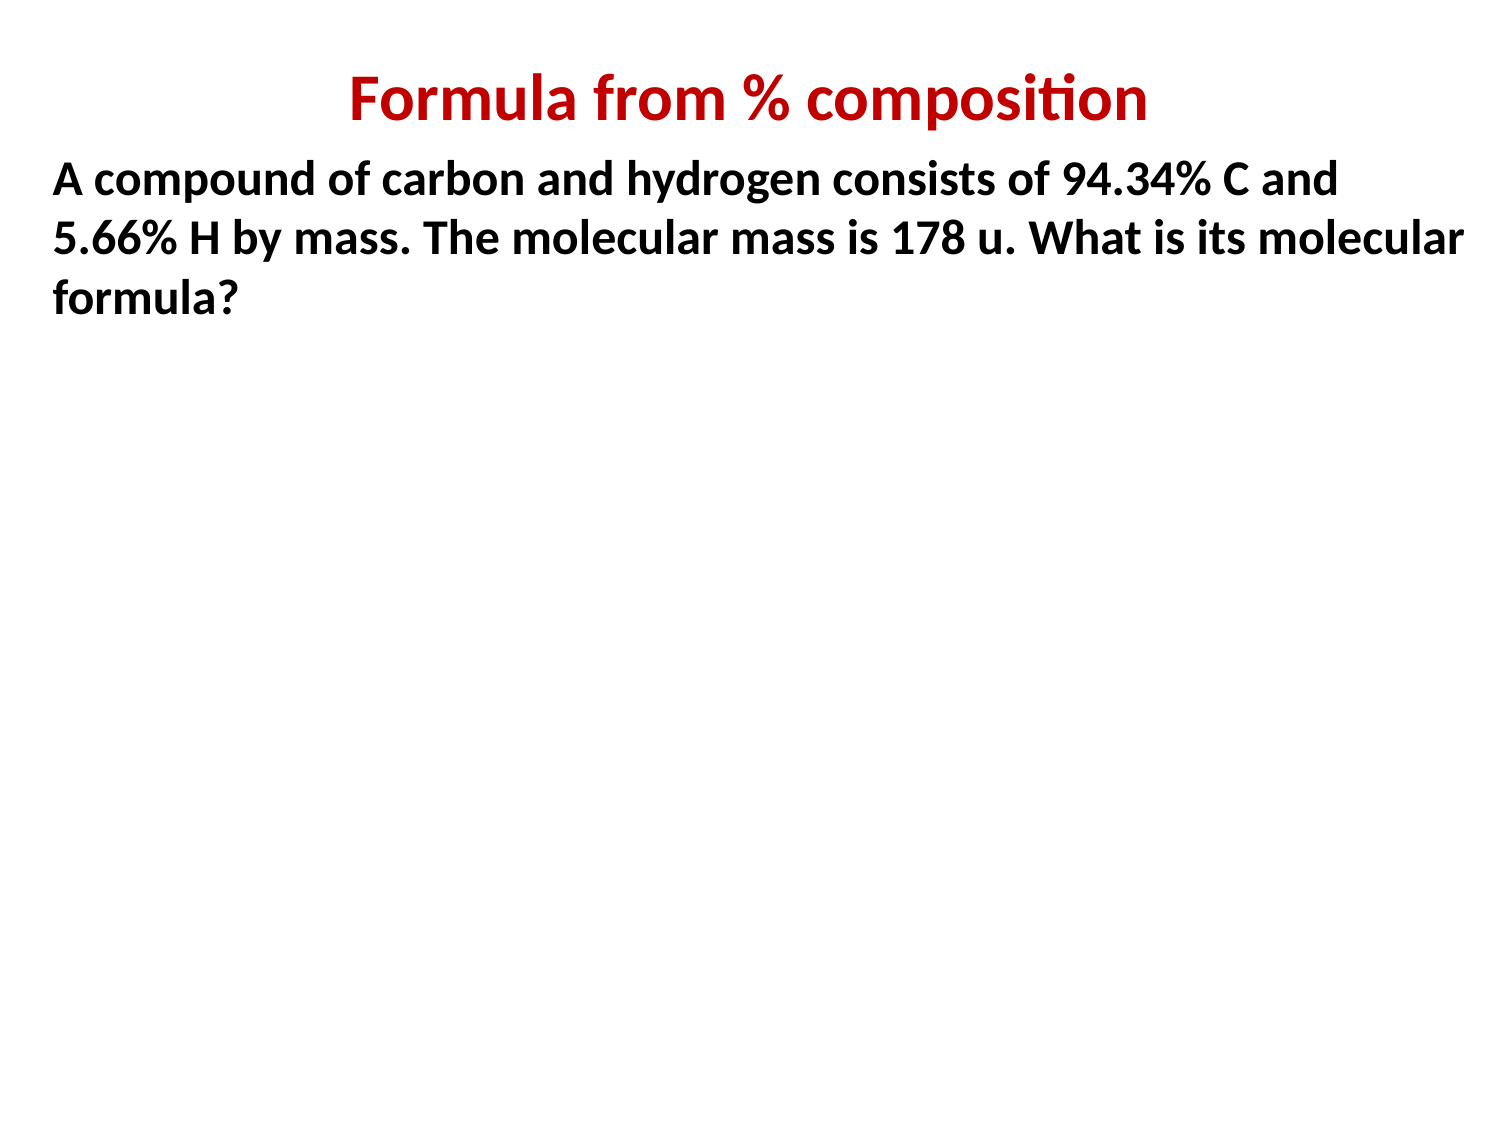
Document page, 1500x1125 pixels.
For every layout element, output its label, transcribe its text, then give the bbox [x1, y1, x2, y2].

list A compound of carbon and hydrogen consists of 94.34% C and 5.66% H by mass. The molecular mass is 178 u. What is its molecular formula? [37, 137, 1488, 880]
title Formula from % composition [75, 0, 1425, 137]
